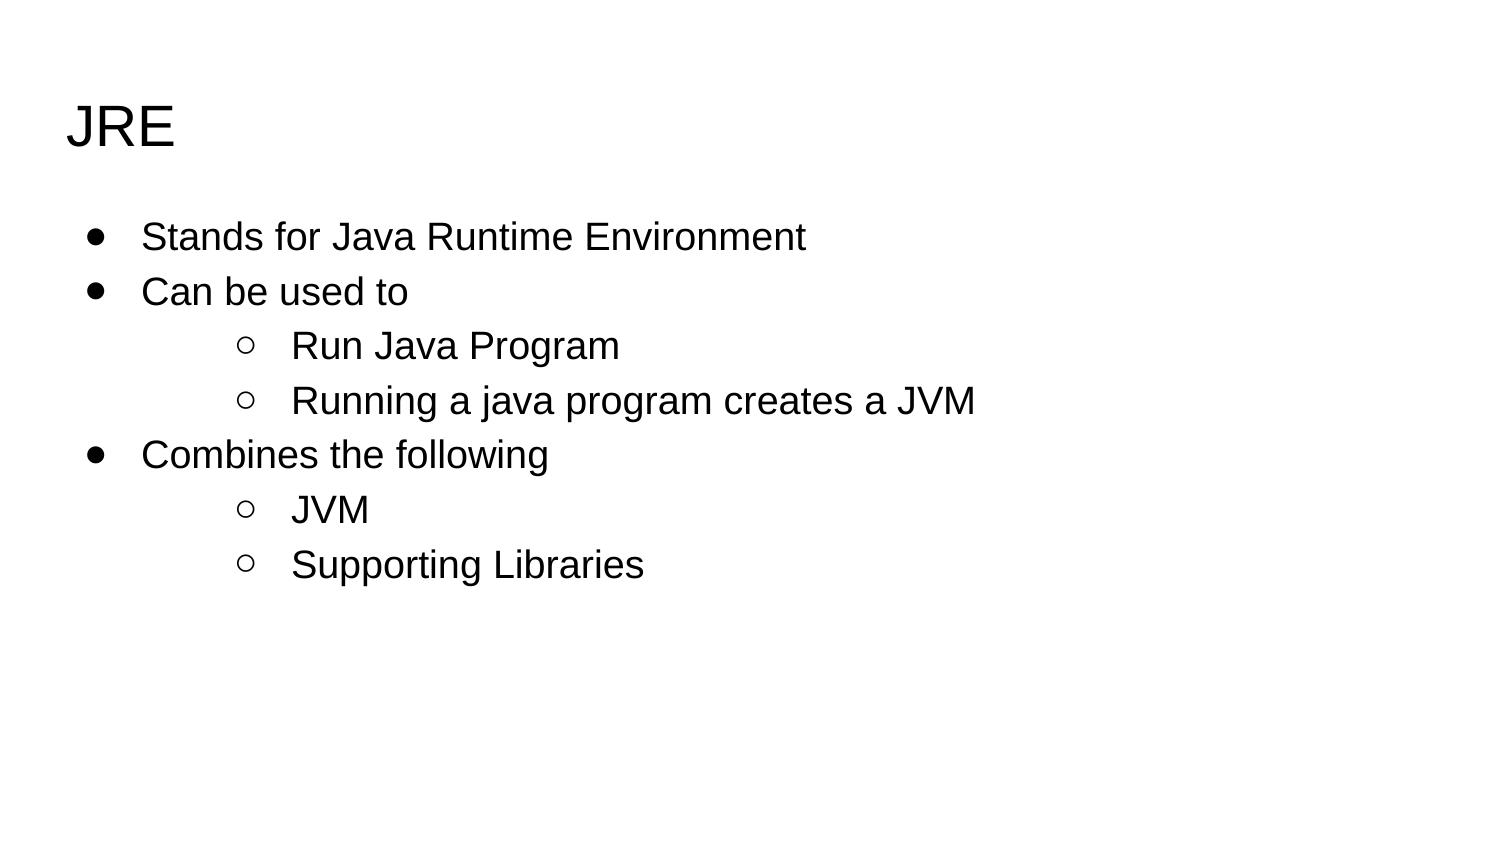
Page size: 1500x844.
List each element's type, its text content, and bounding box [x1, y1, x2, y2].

title JRE [51, 72, 1449, 167]
list Stands for Java Runtime Environment Can be used to Run Java Program Running a java program creates a JVM Combines the following JVM Supporting Libraries [51, 189, 1449, 750]
